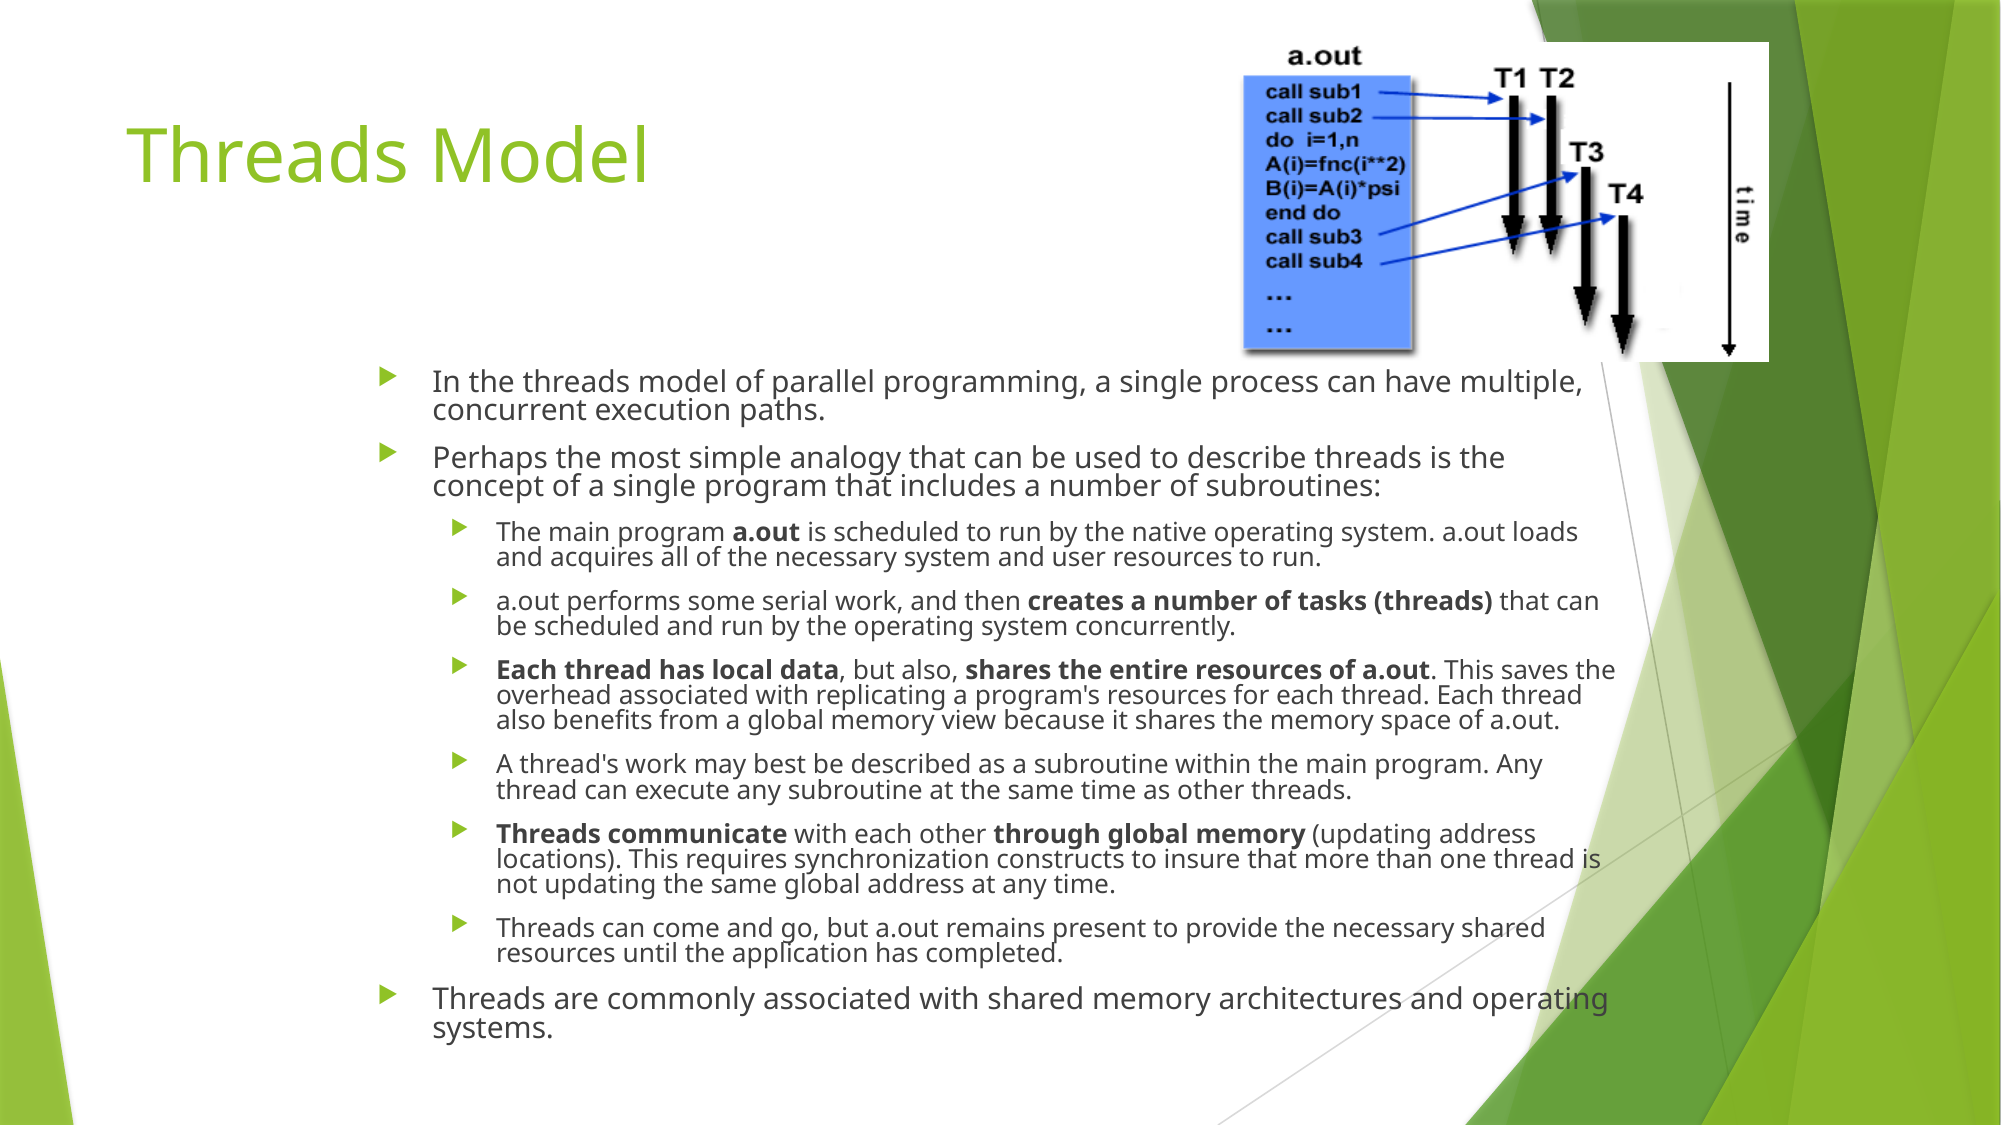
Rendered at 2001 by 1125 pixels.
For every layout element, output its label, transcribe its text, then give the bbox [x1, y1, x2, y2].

list In the threads model of parallel programming, a single process can have multiple, concurrent execution paths. Perhaps the most simple analogy that can be used to describe threads is the concept of a single program that includes a number of subroutines: The main program a.out is scheduled to run by the native operating system. a.out loads and acquires all of the necessary system and user resources to run. a.out performs some serial work, and then creates a number of tasks (threads) that can be scheduled and run by the operating system concurrently. Each thread has local data, but also, shares the entire resources of a.out. This saves the overhead associated with replicating a program's resources for each thread. Each thread also benefits from a global memory view because it shares the memory space of a.out. A thread's work may best be described as a subroutine within the main program. Any thread can execute any subroutine at the same time as other threads. Threads communicate with each other through global memory (updating address locations). This requires synchronization constructs to insure that more than one thread is not updating the same global address at any time. Threads can come and go, but a.out remains present to provide the necessary shared resources until the application has completed. Threads are commonly associated with shared memory architectures and operating systems. [362, 361, 1638, 1071]
picture [1224, 41, 1770, 363]
title Threads Model [111, 99, 1219, 317]
